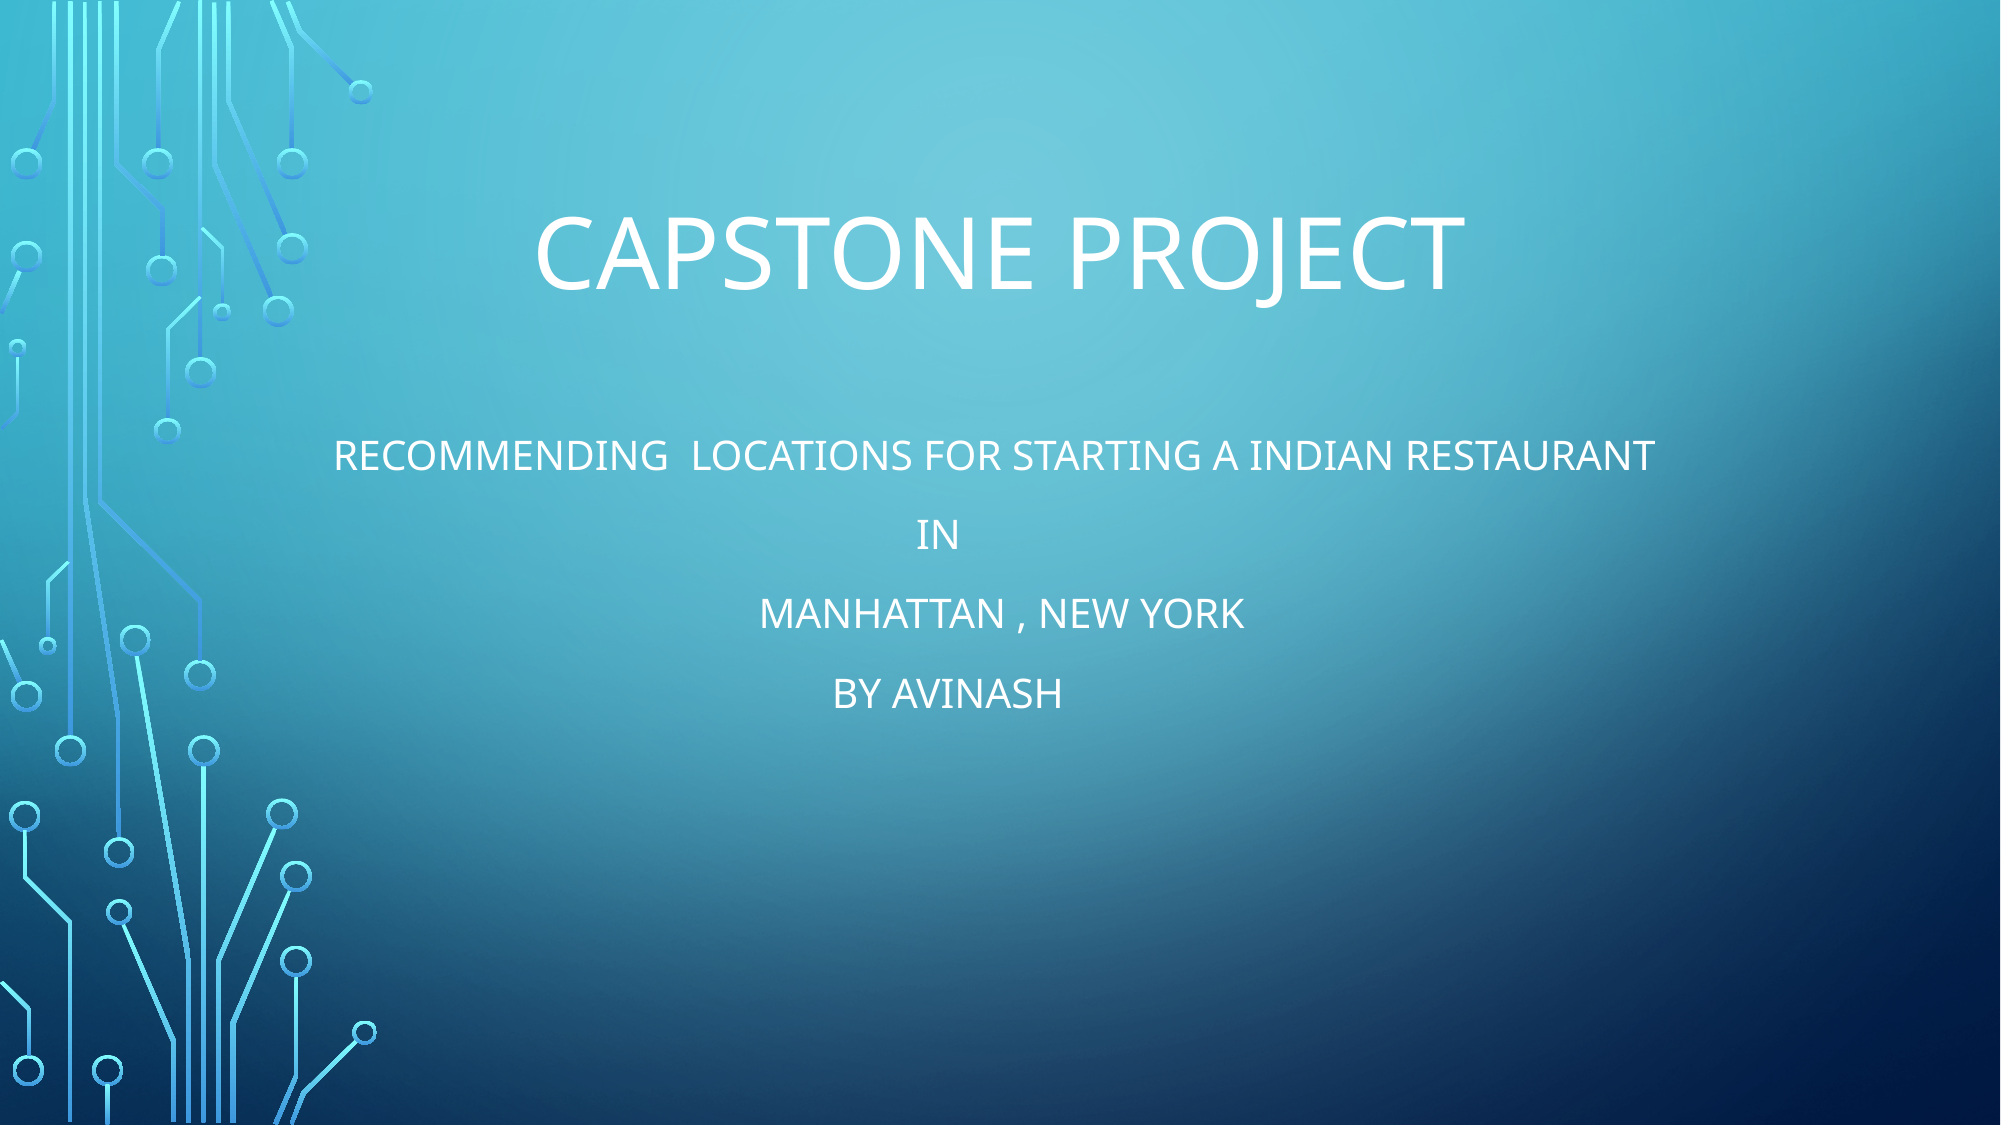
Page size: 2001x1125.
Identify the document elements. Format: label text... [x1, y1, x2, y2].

subtitle Recommending Locations for starting a Indian Restaurant in Manhattan , New York By Avinash [249, 412, 1750, 727]
title Capstone Project [249, 184, 1750, 319]
